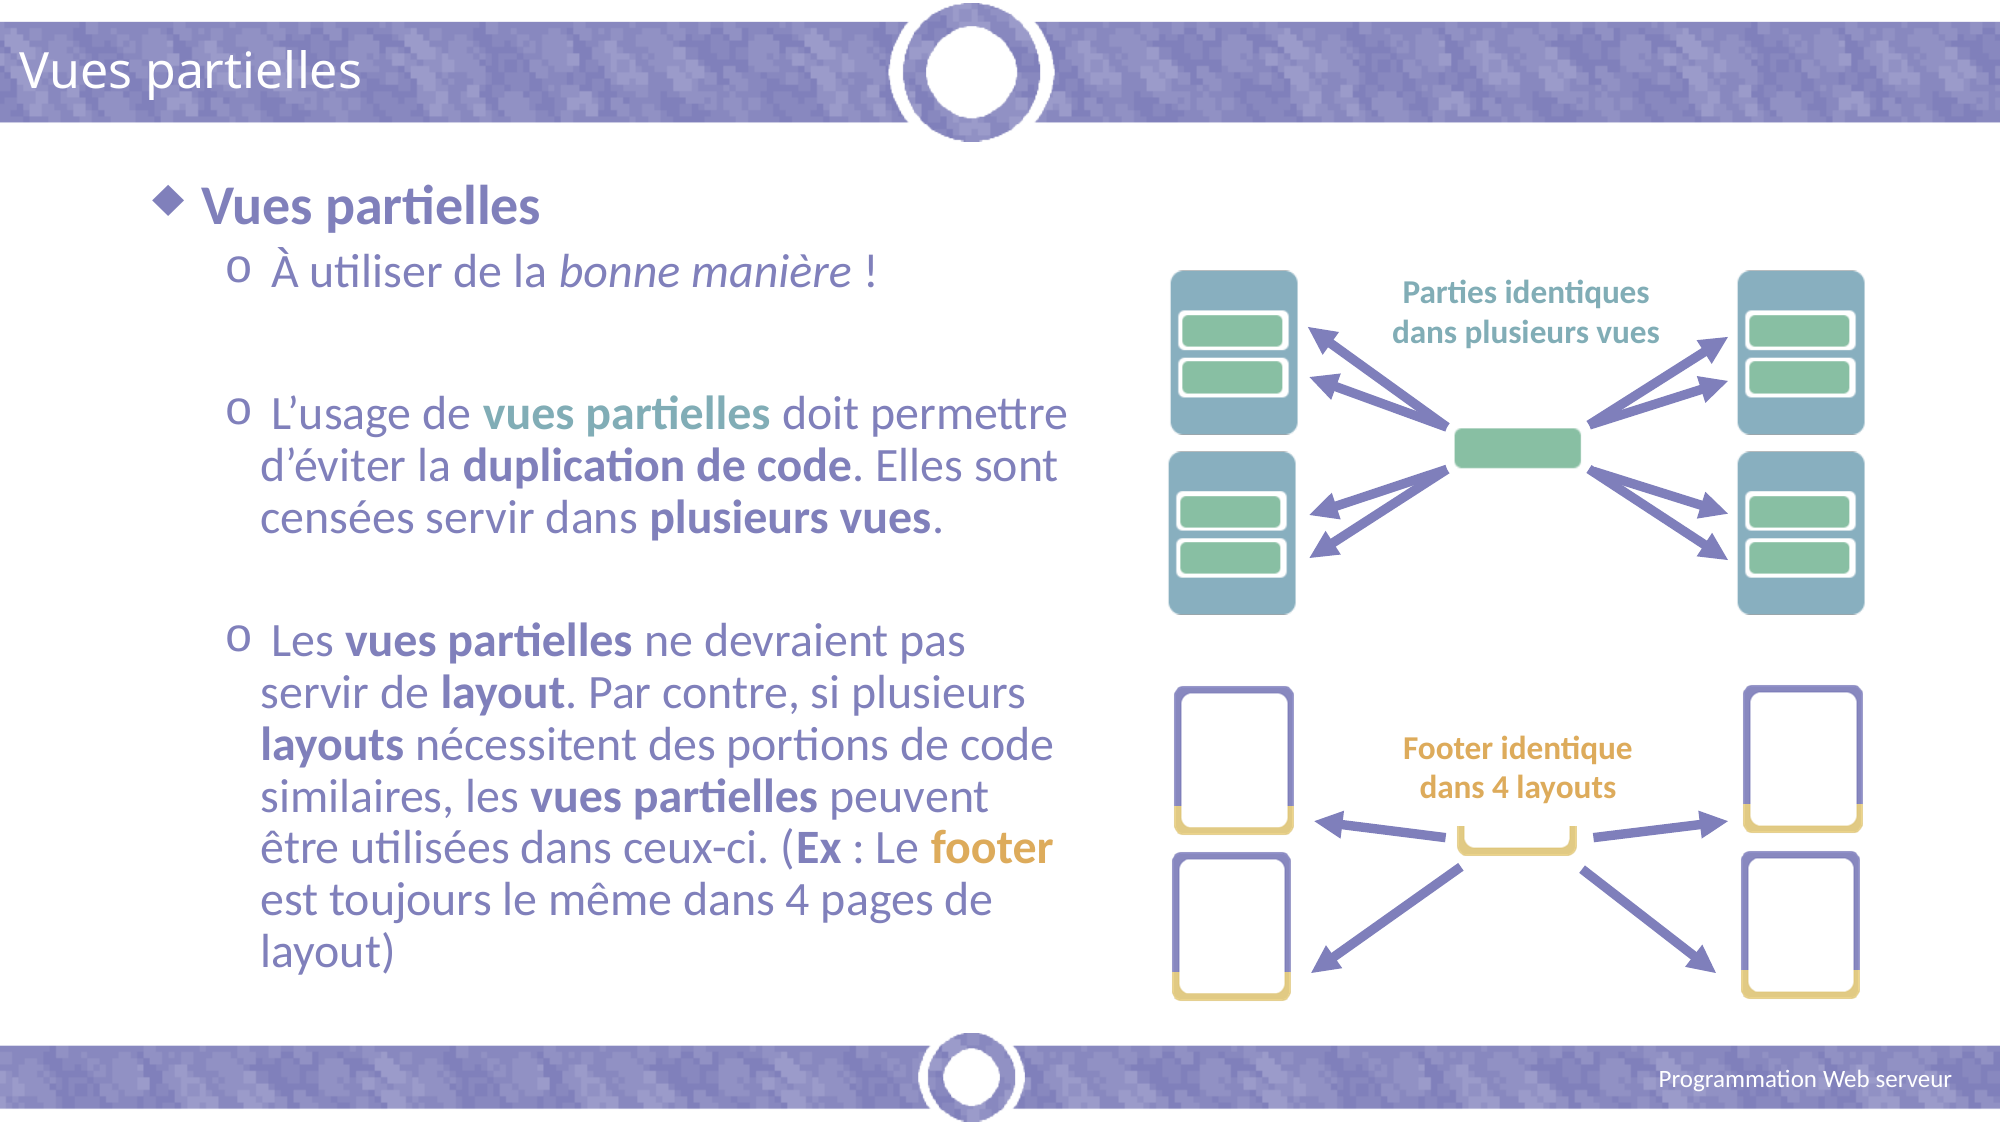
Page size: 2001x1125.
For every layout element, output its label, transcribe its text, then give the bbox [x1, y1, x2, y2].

picture [1451, 822, 1580, 857]
picture [1167, 267, 1299, 436]
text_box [1309, 376, 1448, 428]
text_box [1589, 336, 1728, 380]
picture [1732, 845, 1869, 1004]
picture [1165, 680, 1302, 840]
picture [1165, 448, 1297, 616]
text_box Footer identique dans 4 layouts [1370, 718, 1666, 813]
picture [1453, 427, 1583, 470]
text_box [1311, 866, 1461, 973]
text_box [1582, 869, 1716, 973]
picture [1734, 267, 1866, 436]
picture [1734, 448, 1866, 616]
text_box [1589, 380, 1728, 425]
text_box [1589, 468, 1728, 560]
picture [0, 3, 2000, 142]
title Vues partielles [4, 22, 884, 123]
picture [1734, 679, 1871, 838]
picture [1163, 846, 1299, 1006]
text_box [1314, 821, 1446, 838]
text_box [1309, 469, 1448, 558]
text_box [1307, 326, 1447, 428]
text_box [1593, 821, 1728, 838]
list Vues partielles À utiliser de la bonne manière ! L’usage de vues partielles doit permettre d’éviter la duplication de code. Elles sont censées servir dans plusieurs vues. Les vues partielles ne devraient pas servir de layout. Par contre, si plusieurs layouts nécessitent des portions de code similaires, les vues partielles peuvent être utilisées dans ceux-ci. (Ex : Le footer est toujours le même dans 4 pages de layout) [137, 168, 1093, 1014]
picture [0, 1033, 2000, 1122]
text_box Parties identiques dans plusieurs vues [1369, 262, 1683, 358]
